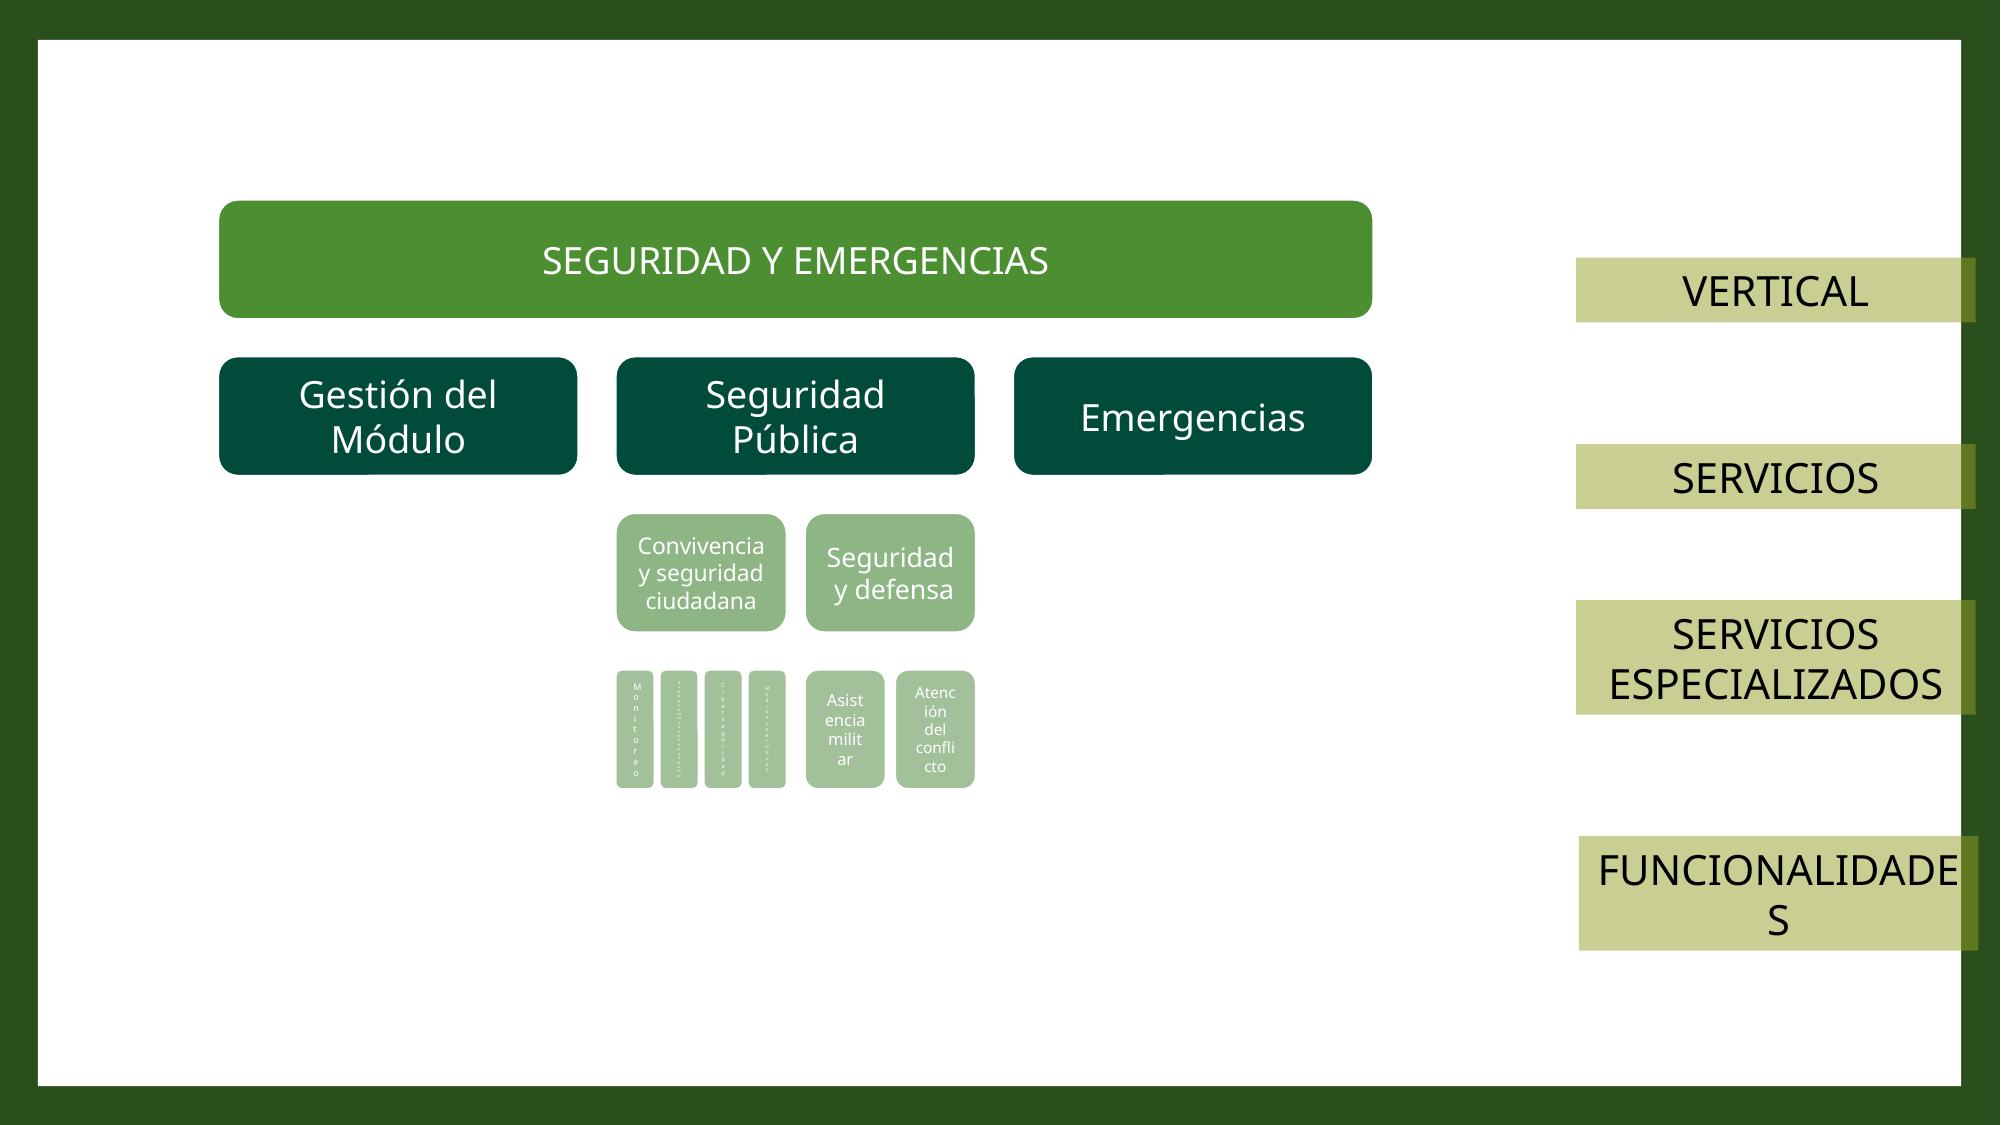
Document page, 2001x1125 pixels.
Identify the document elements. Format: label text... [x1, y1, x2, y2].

text_box FUNCIONALIDADES [1578, 835, 1979, 951]
text_box VERTICAL [1576, 257, 1976, 323]
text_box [72, 198, 1519, 947]
text_box SERVICIOS [1576, 444, 1976, 509]
text_box SERVICIOS ESPECIALIZADOS [1576, 600, 1976, 715]
